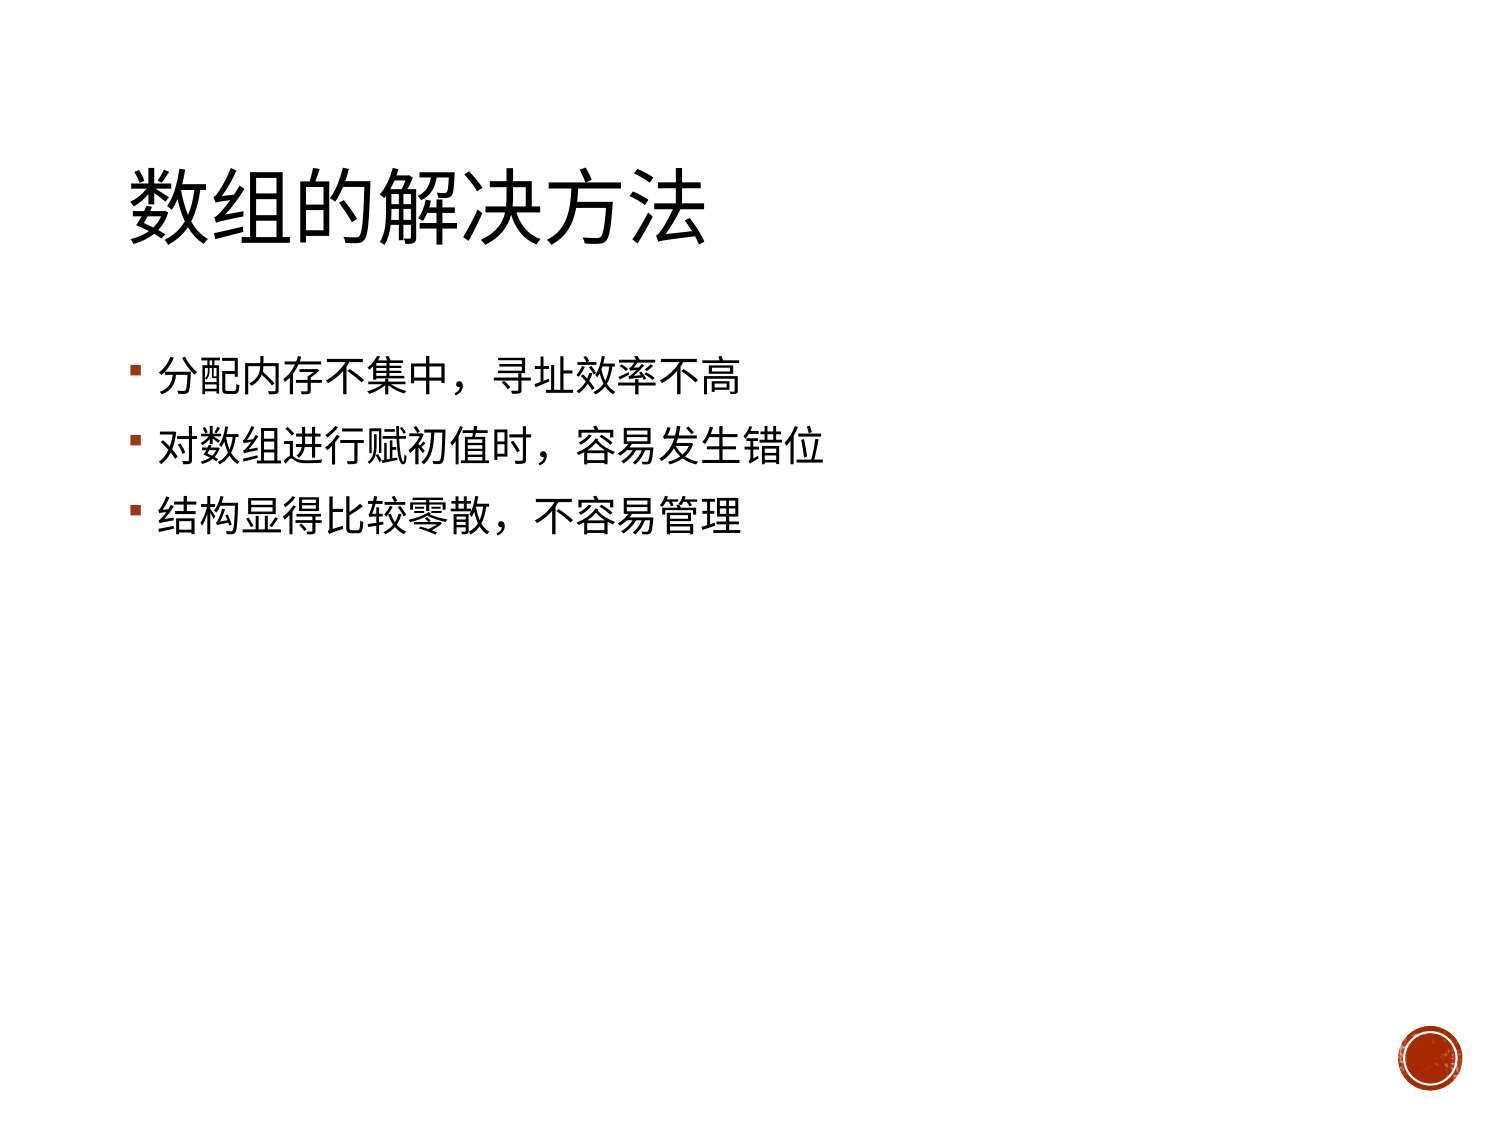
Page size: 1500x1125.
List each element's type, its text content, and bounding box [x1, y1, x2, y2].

title 数组的解决方法 [112, 79, 1388, 344]
slide_number [1391, 1028, 1471, 1089]
list 分配内存不集中，寻址效率不高 对数组进行赋初值时，容易发生错位 结构显得比较零散，不容易管理 [112, 348, 1388, 1013]
